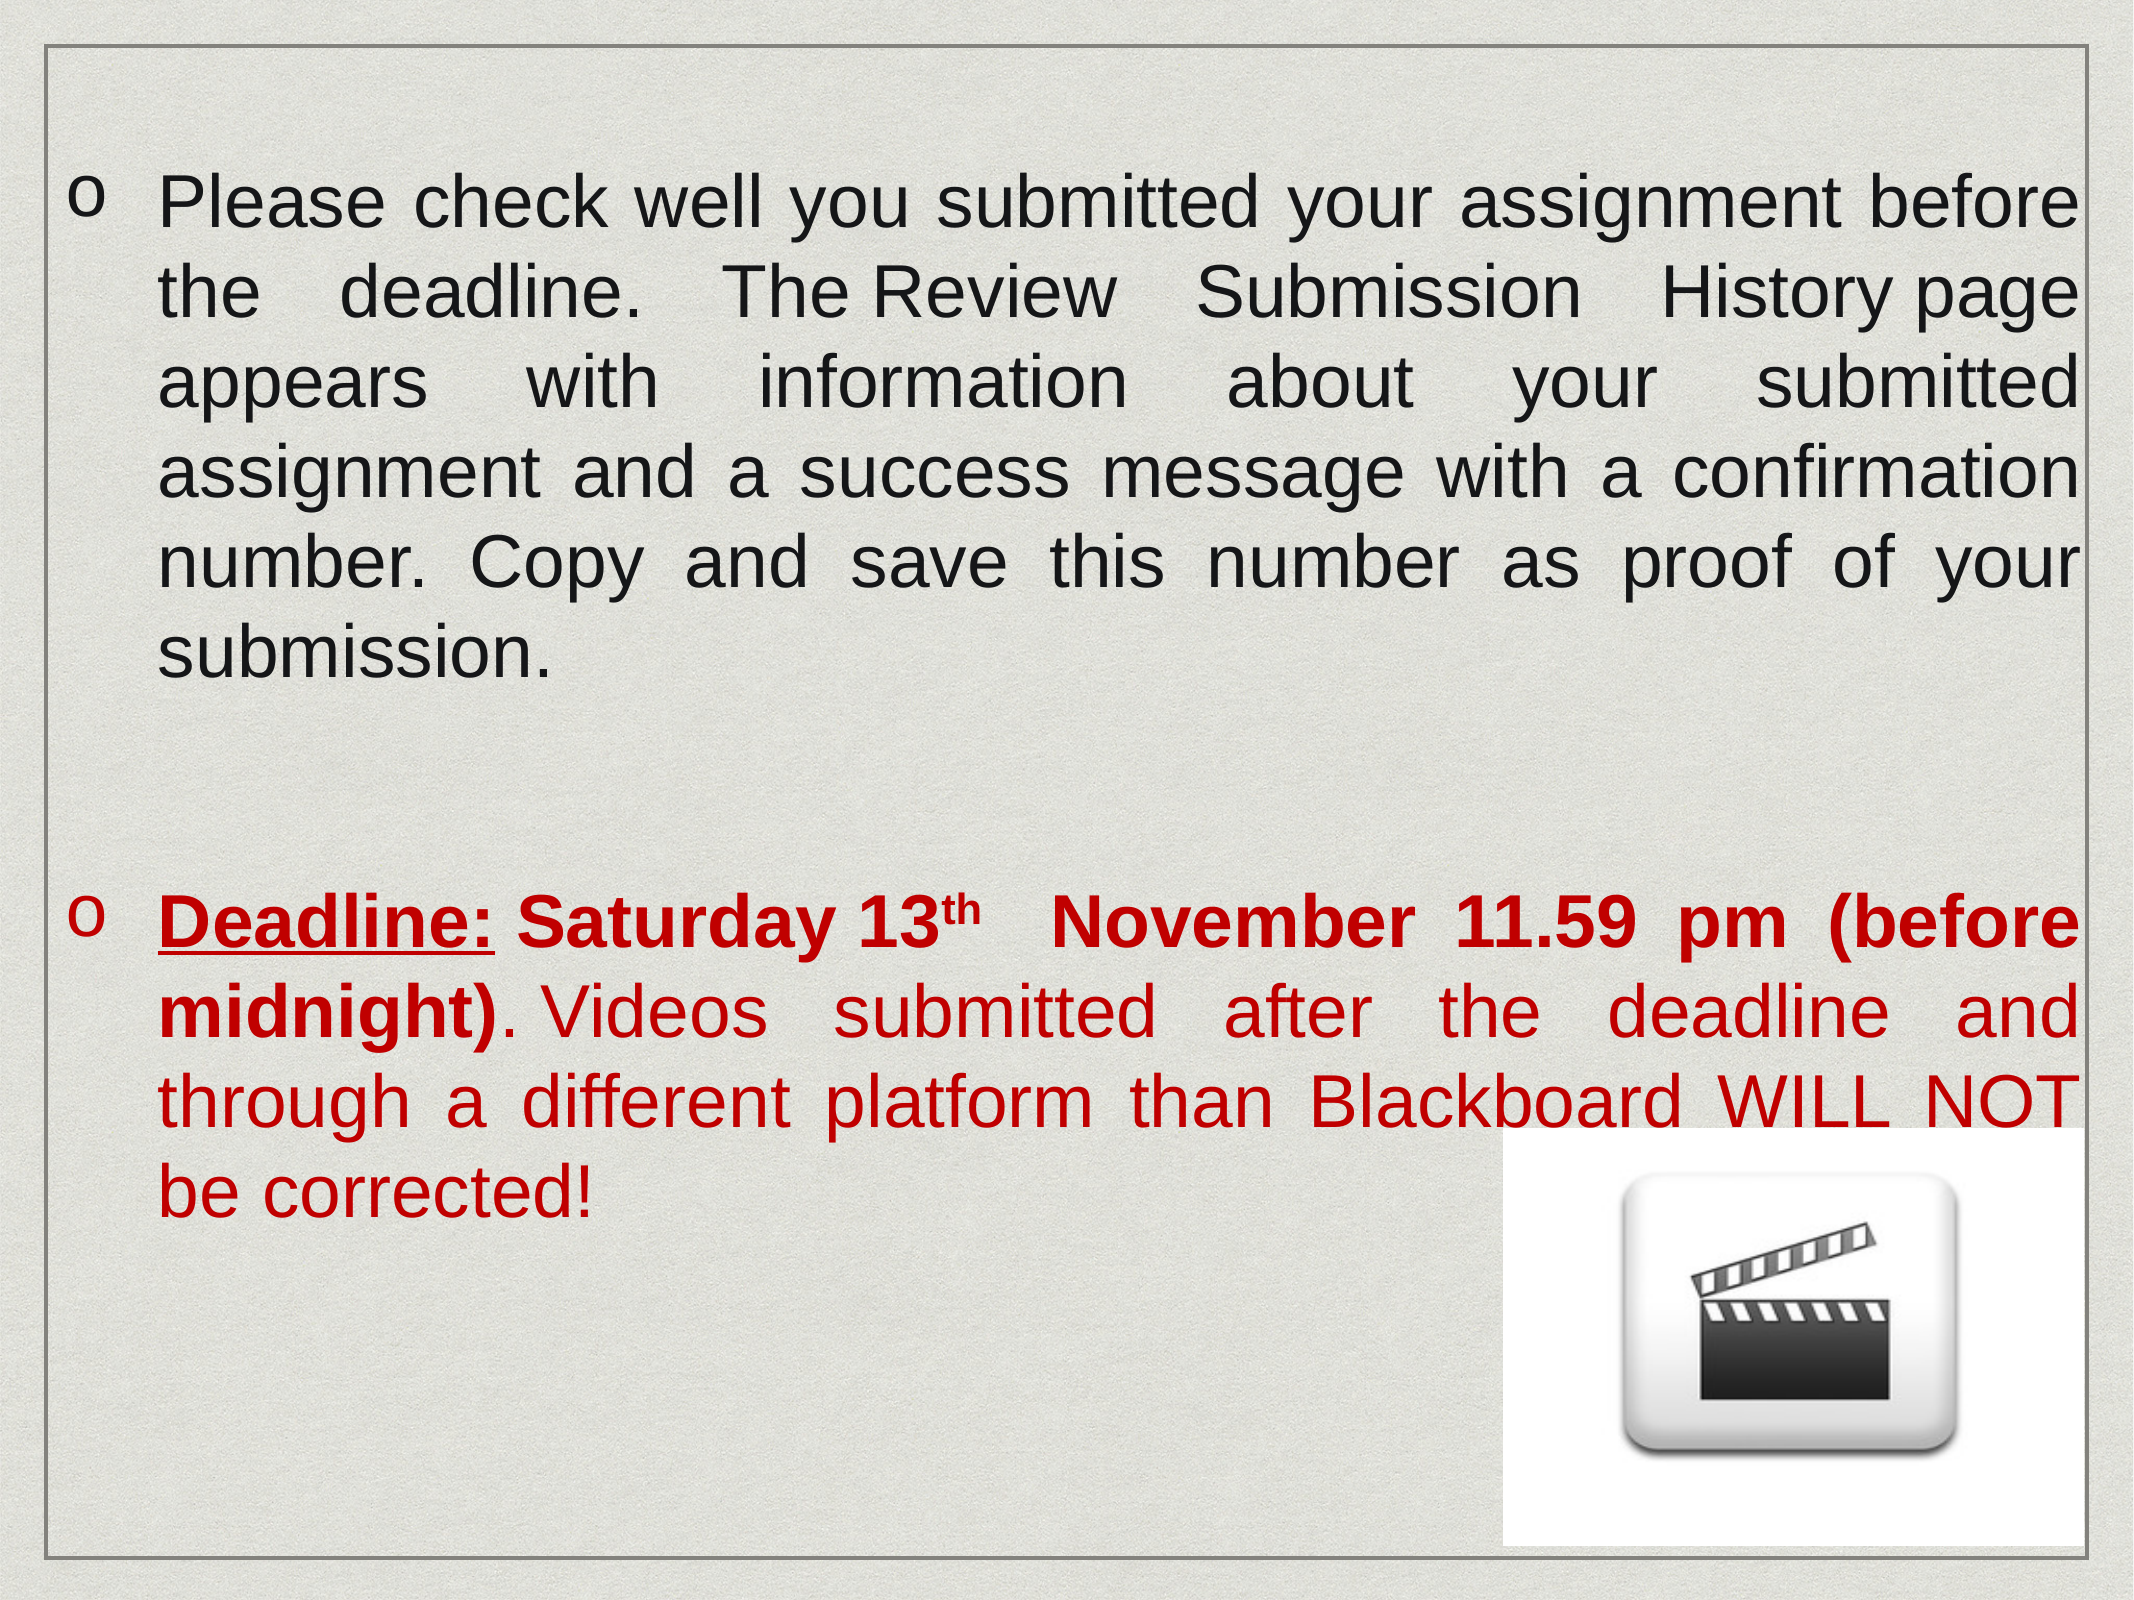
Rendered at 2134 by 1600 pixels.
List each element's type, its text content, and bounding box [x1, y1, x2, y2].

text_box Please check well you submitted your assignment before the deadline. The Review Submission History page appears with information about your submitted assignment and a success message with a confirmation number. Copy and save this number as proof of your submission. Deadline: Saturday 13th November 11.59 pm (before midnight). Videos submitted after the deadline and through a different platform than Blackboard WILL NOT be corrected! [49, 54, 2098, 1330]
picture [0, 0, 2134, 1600]
